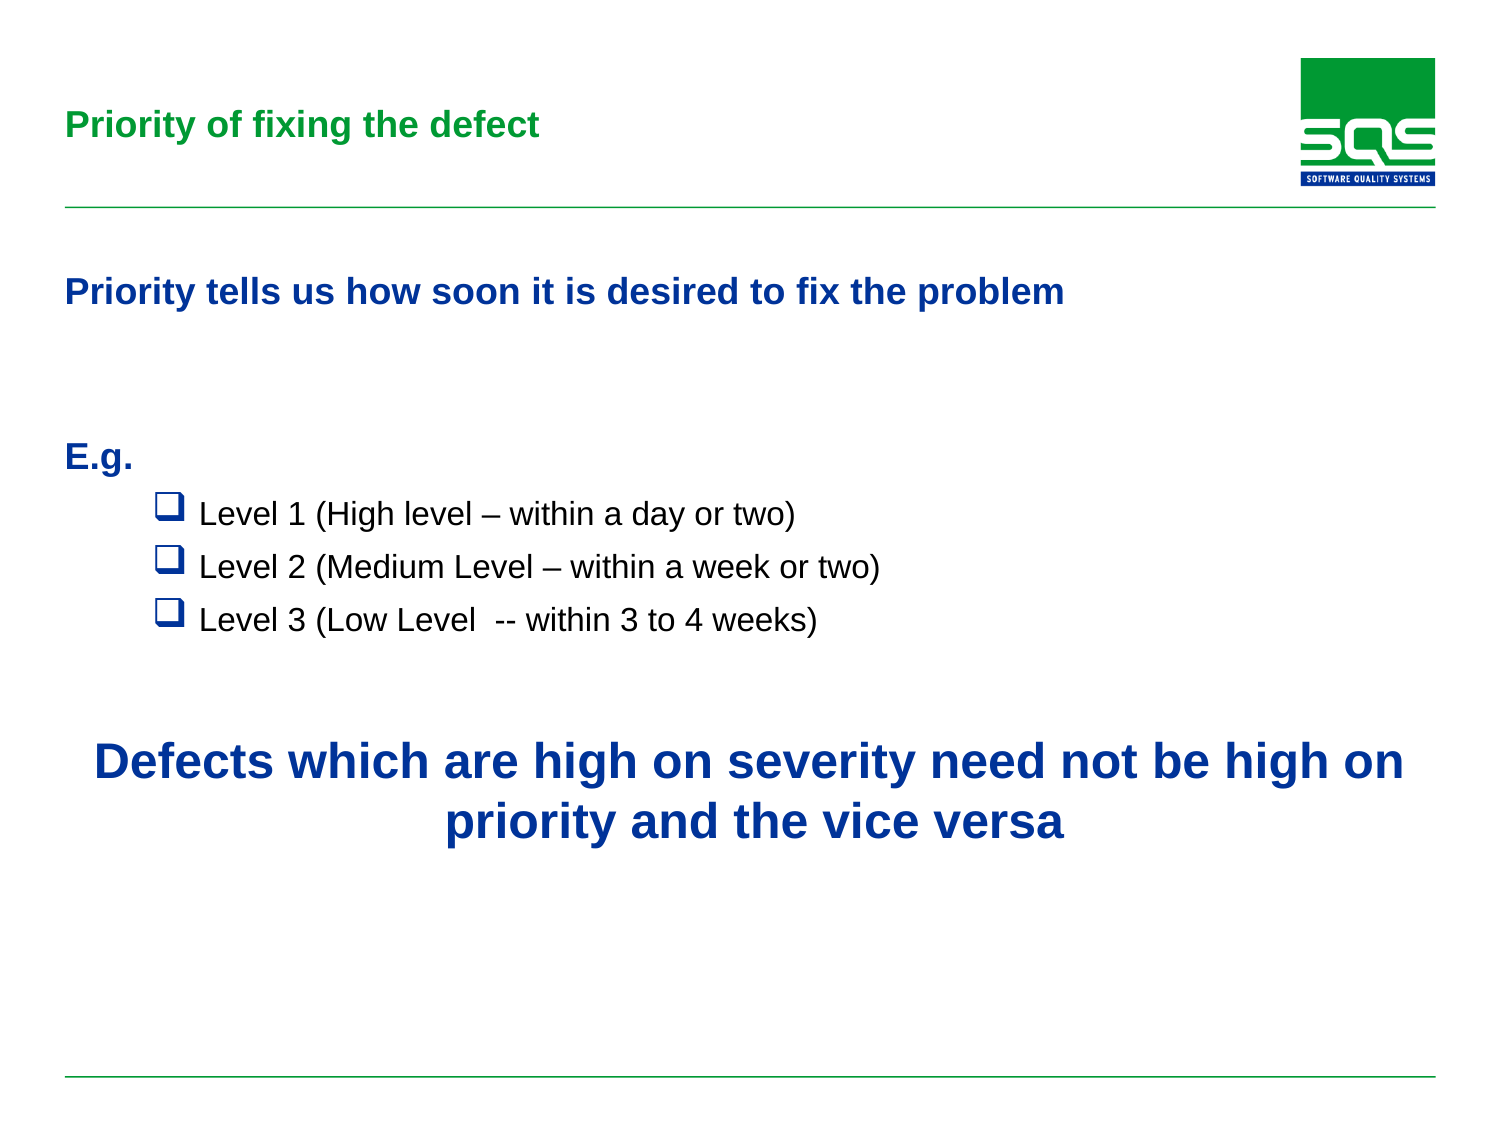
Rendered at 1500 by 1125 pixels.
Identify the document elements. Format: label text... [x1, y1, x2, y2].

title Priority of fixing the defect [64, 99, 1286, 243]
picture [1281, 58, 1436, 189]
list Priority tells us how soon it is desired to fix the problem E.g. Level 1 (High level – within a day or two) Level 2 (Medium Level – within a week or two) Level 3 (Low Level -- within 3 to 4 weeks) Defects which are high on severity need not be high on priority and the vice versa [64, 243, 1436, 1067]
